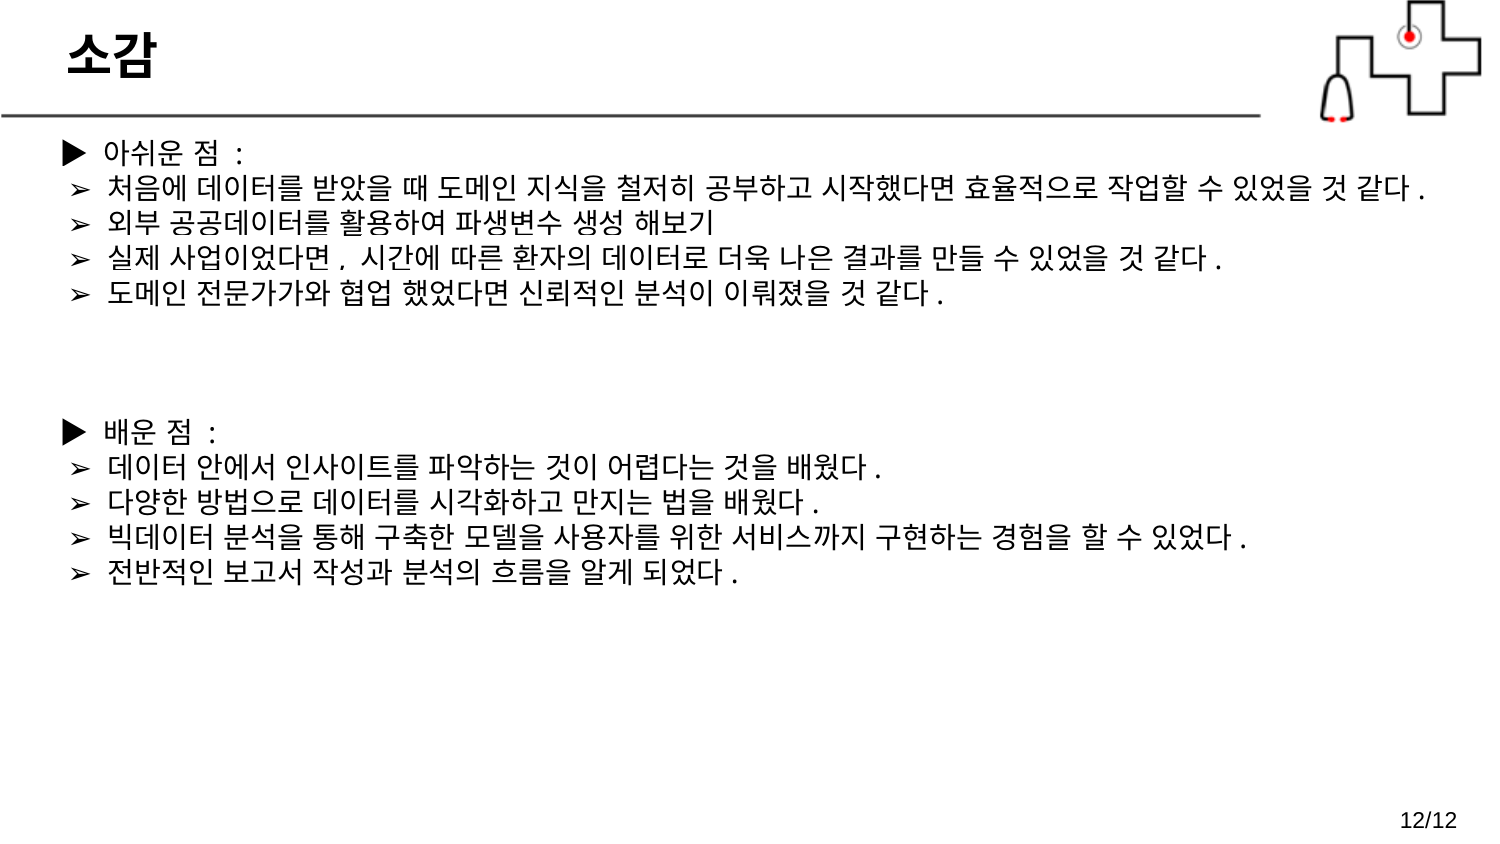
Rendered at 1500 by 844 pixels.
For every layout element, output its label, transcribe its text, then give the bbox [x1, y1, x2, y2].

text_box 12/12 [1384, 798, 1473, 841]
picture [0, 0, 1484, 124]
text_box ▶ 아쉬운 점 : ➢ 처음에 데이터를 받았을 때 도메인 지식을 철저히 공부하고 시작했다면 효율적으로 작업할 수 있었을 것 같다. ➢ 외부 공공데이터를 활용하여 파생변수 생성 해보기 ➢ 실제 사업이었다면, 시간에 따른 환자의 데이터로 더욱 나은 결과를 만들 수 있었을 것 같다. ➢ 도메인 전문가가와 협업 했었다면 신뢰적인 분석이 이뤄졌을 것 같다. ▶ 배운 점 : ➢ 데이터 안에서 인사이트를 파악하는 것이 어렵다는 것을 배웠다. ➢ 다양한 방법으로 데이터를 시각화하고 만지는 법을 배웠다. ➢ 빅데이터 분석을 통해 구축한 모델을 사용자를 위한 서비스까지 구현하는 경험을 할 수 있었다. ➢ 전반적인 보고서 작성과 분석의 흐름을 알게 되었다. [44, 132, 1443, 703]
